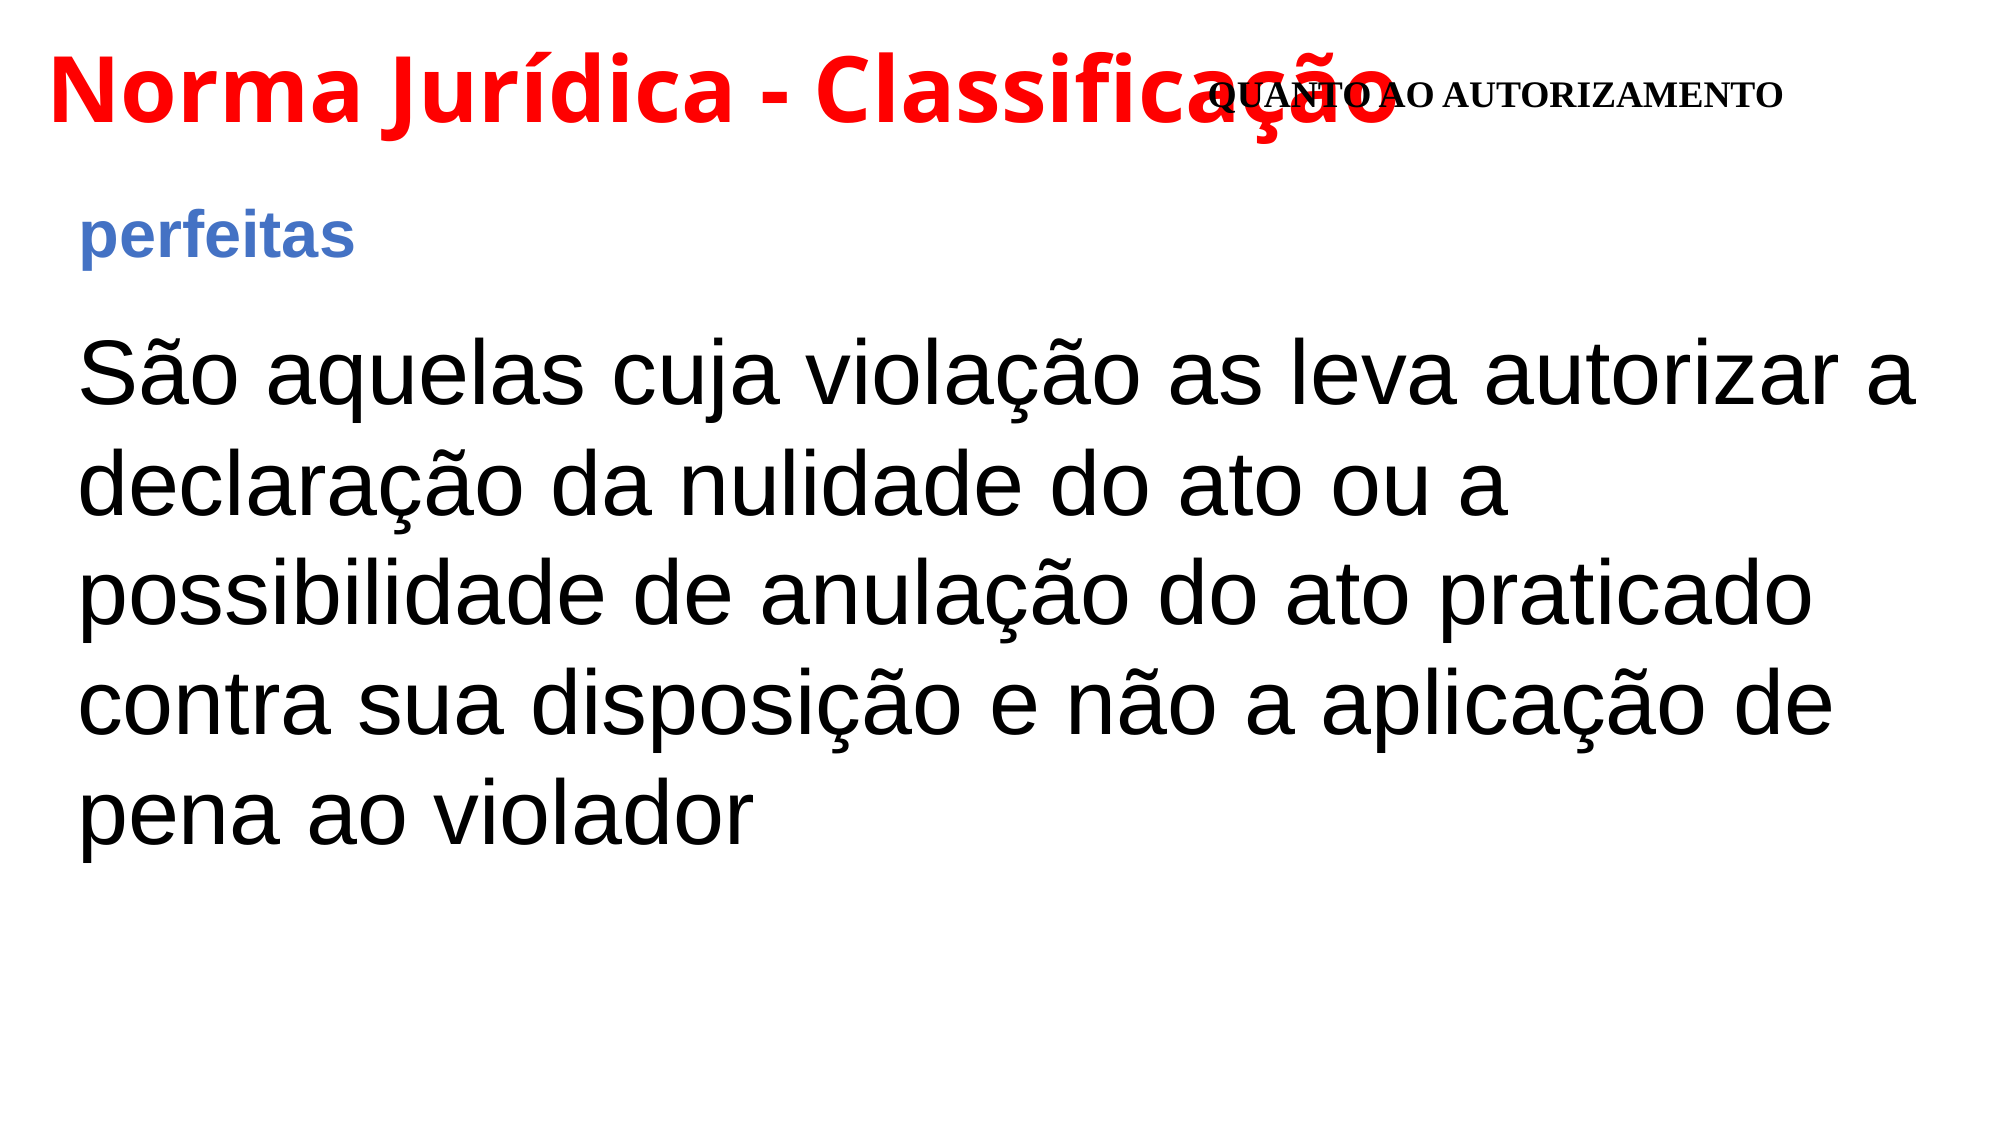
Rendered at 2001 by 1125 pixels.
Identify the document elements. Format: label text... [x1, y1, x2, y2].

text_box QUANTO AO AUTORIZAMENTO [1192, 62, 1800, 123]
text_box São aquelas cuja violação as leva autorizar a declaração da nulidade do ato ou a possibilidade de anulação do ato praticado contra sua disposição e não a aplicação de pena ao violador [62, 305, 1955, 871]
title Norma Jurídica - Classificação [31, 30, 1757, 156]
text_box perfeitas [63, 183, 372, 278]
